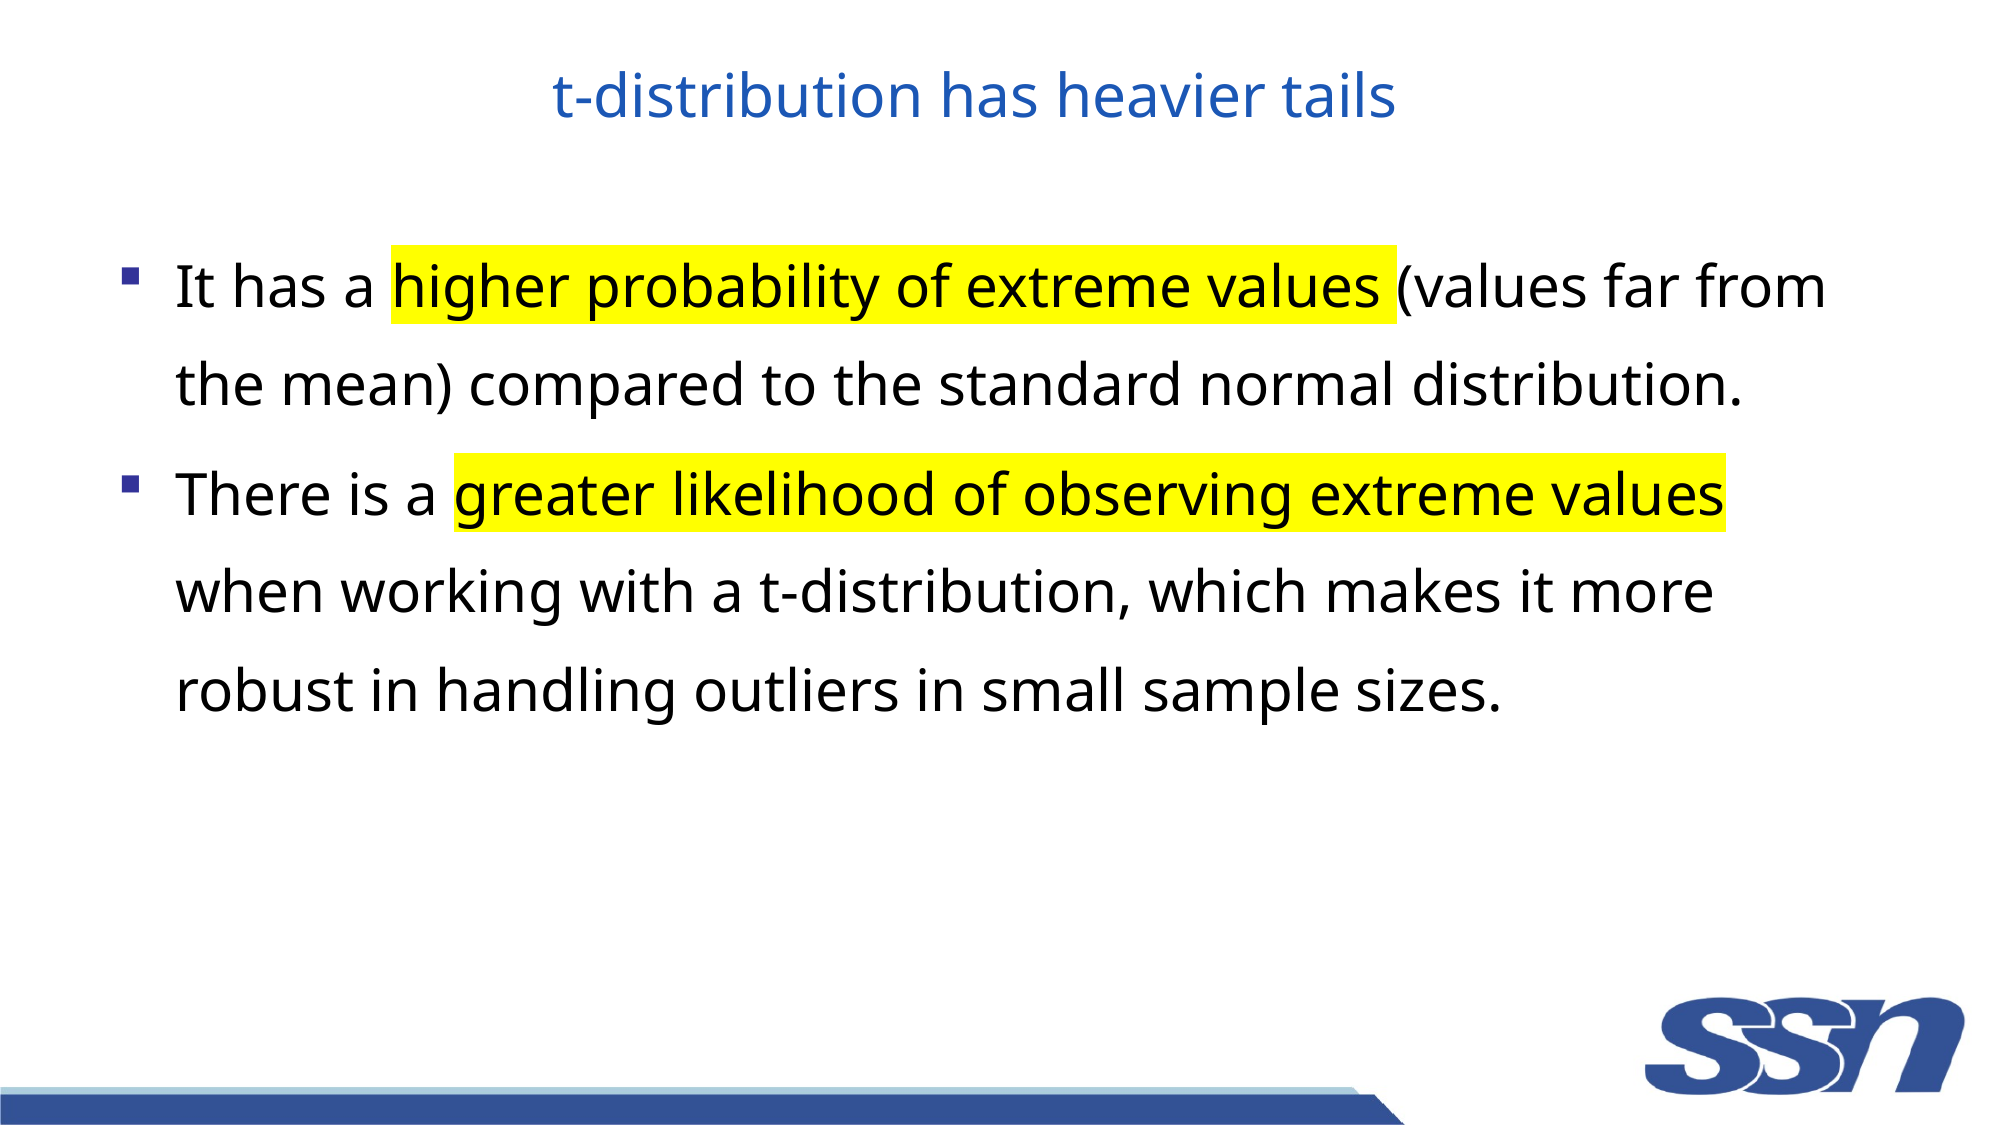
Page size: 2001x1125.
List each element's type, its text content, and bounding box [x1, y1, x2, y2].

picture [0, 962, 1467, 1125]
list It has a higher probability of extreme values (values far from the mean) compared to the standard normal distribution. There is a greater likelihood of observing extreme values when working with a t-distribution, which makes it more robust in handling outliers in small sample sizes. [99, 212, 1900, 1005]
picture [1625, 986, 1992, 1125]
title t-distribution has heavier tails [83, 37, 1884, 150]
